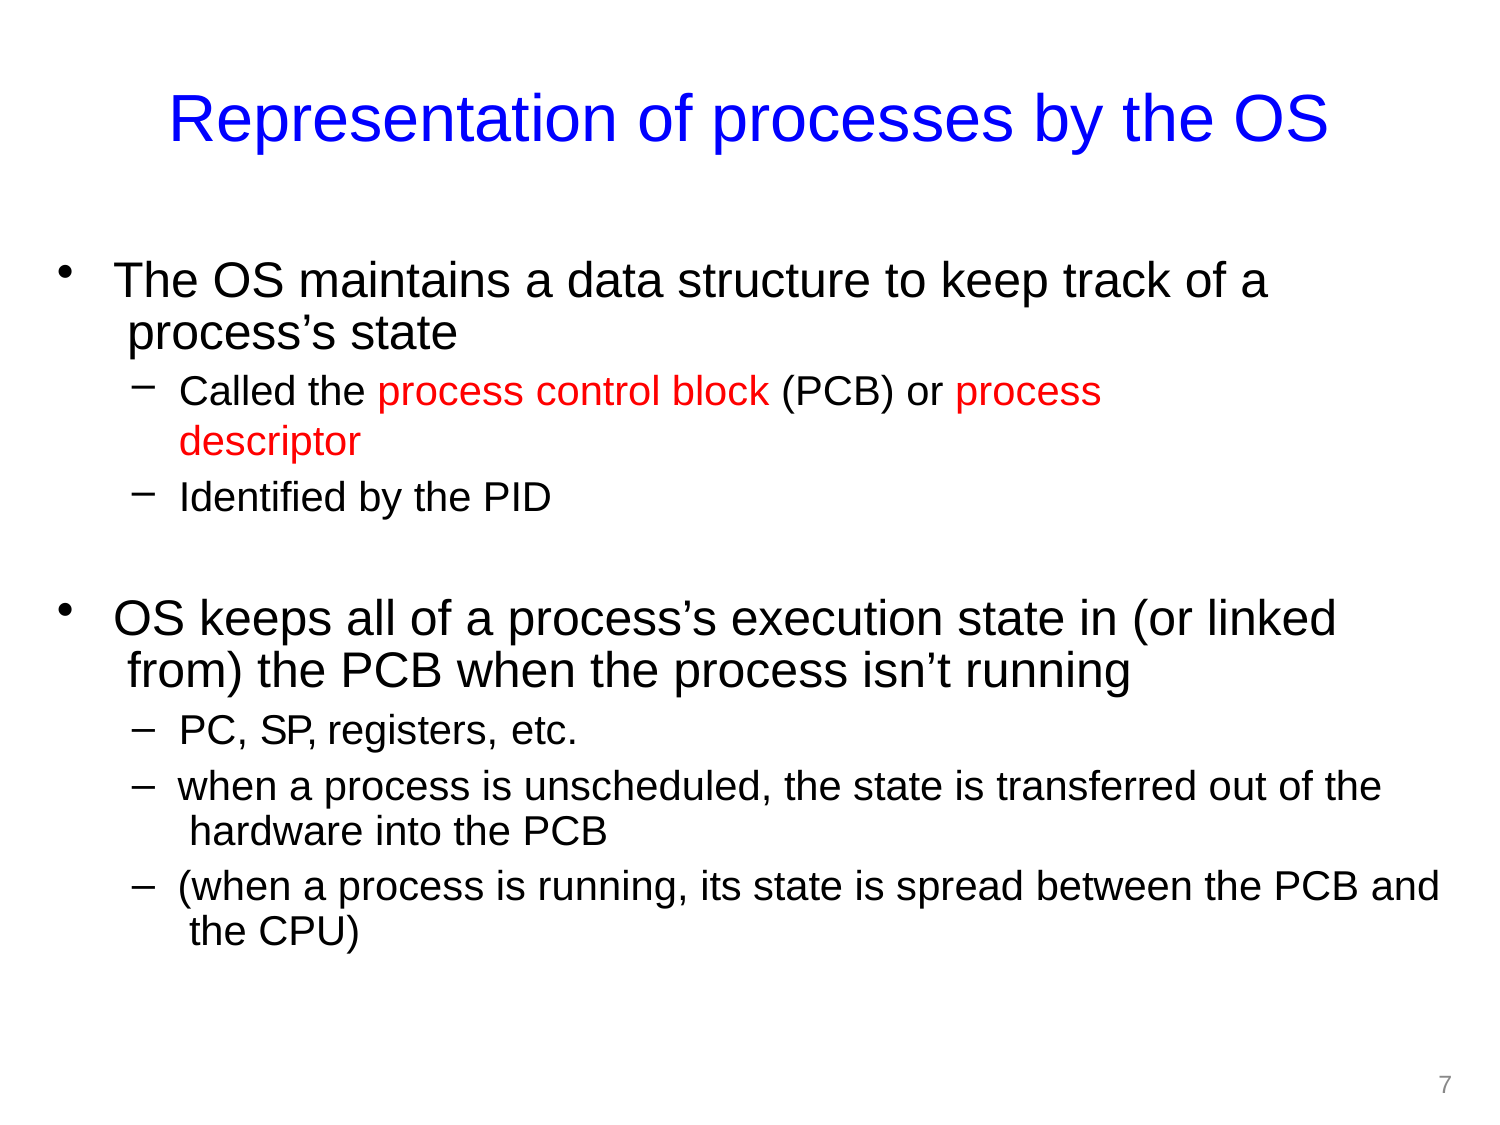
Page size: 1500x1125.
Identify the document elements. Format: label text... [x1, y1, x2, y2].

text_box The OS maintains a data structure to keep track of a process’s state Called the process control block (PCB) or process descriptor Identified by the PID OS keeps all of a process’s execution state in (or linked from) the PCB when the process isn’t running PC, SP, registers, etc. when a process is unscheduled, the state is transferred out of the hardware into the PCB (when a process is running, its state is spread between the PCB and the CPU) [54, 244, 1444, 954]
text_box 1 [1423, 1069, 1459, 1099]
title Representation of processes by the OS [166, 72, 1335, 244]
